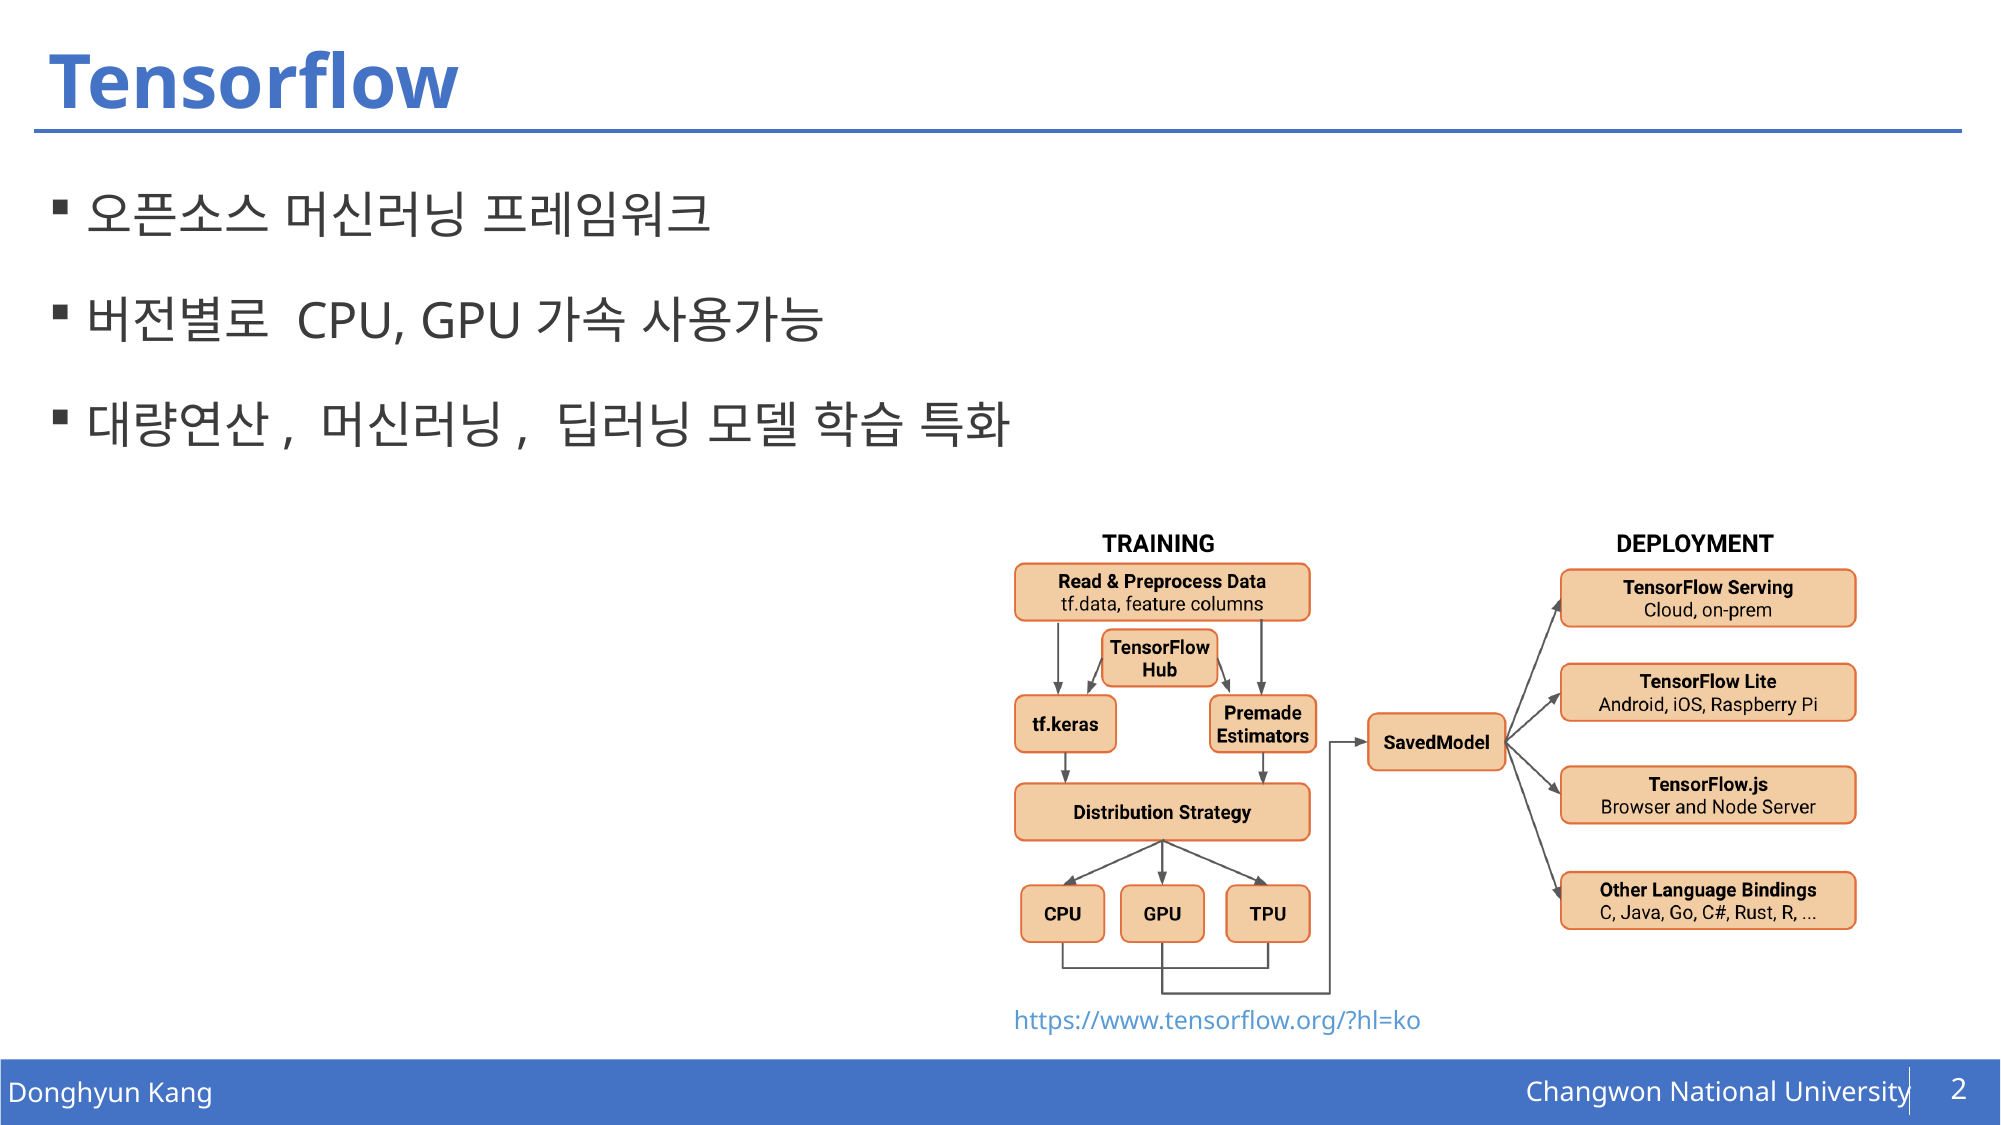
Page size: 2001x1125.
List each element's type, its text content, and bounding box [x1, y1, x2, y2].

text_box https://www.tensorflow.org/?hl=ko [998, 996, 1895, 1042]
list 오픈소스 머신러닝 프레임워크 버전별로 CPU, GPU가속 사용가능 대량연산, 머신러닝, 딥러닝 모델 학습 특화 [33, 152, 1963, 997]
title Tensorflow [33, 27, 1963, 143]
slide_number 2 [1922, 1060, 1996, 1121]
picture [1001, 520, 1867, 1004]
